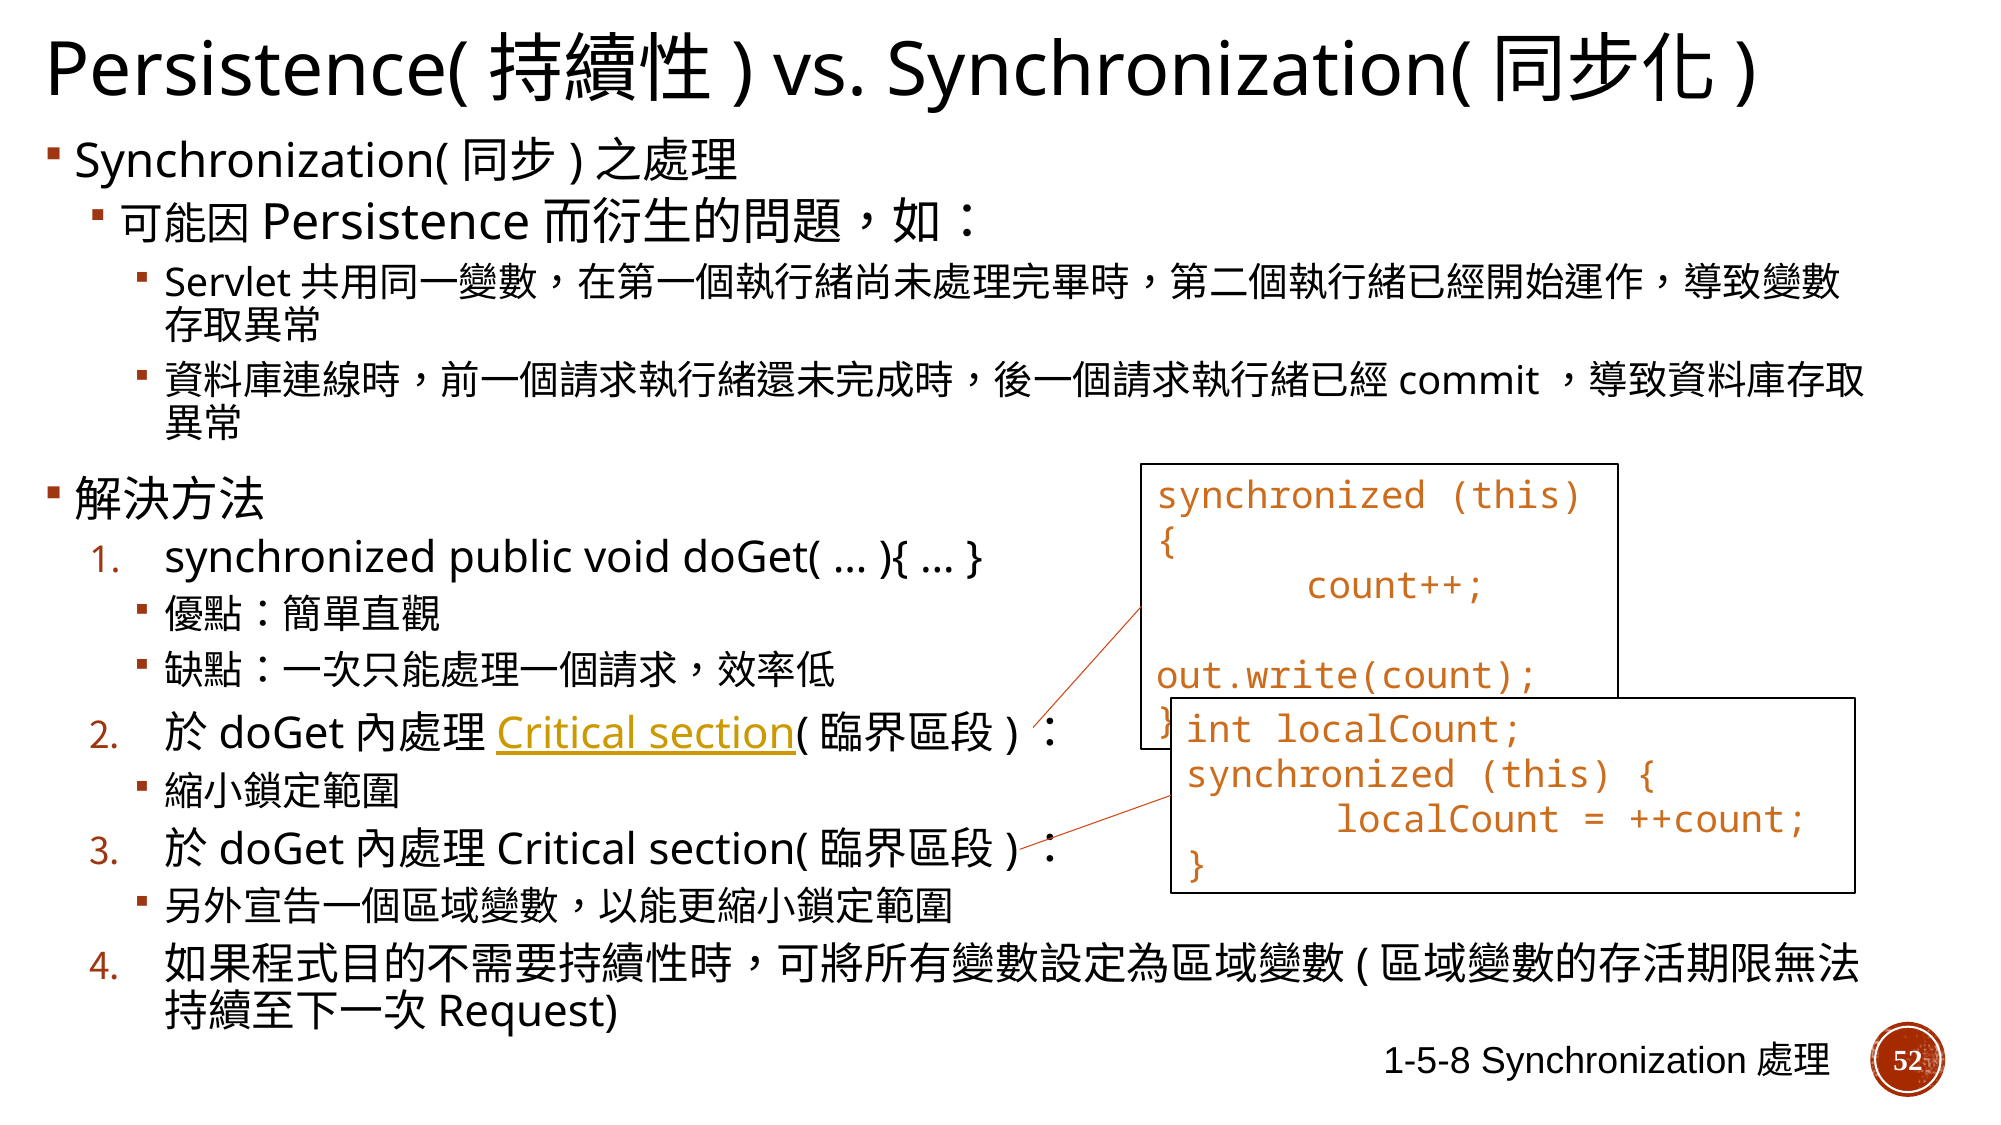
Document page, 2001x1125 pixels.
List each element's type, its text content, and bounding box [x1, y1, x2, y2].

list Persistence(持續性) vs. Synchronization(同步化) Synchronization(同步)之處理 可能因Persistence而衍生的問題，如： Servlet共用同一變數，在第一個執行緒尚未處理完畢時，第二個執行緒已經開始運作，導致變數存取異常 資料庫連線時，前一個請求執行緒還未完成時，後一個請求執行緒已經commit，導致資料庫存取異常 解決方法 synchronized public void doGet( … ){ … } 優點：簡單直觀 缺點：一次只能處理一個請求，效率低 於doGet內處理Critical section(臨界區段)： 縮小鎖定範圍 於doGet內處理Critical section(臨界區段)： 另外宣告一個區域變數，以能更縮小鎖定範圍 如果程式目的不需要持續性時，可將所有變數設定為區域變數(區域變數的存活期限無法持續至下一次Request) [29, 22, 1890, 127]
text_box synchronized (this) { count++; out.write(count); } [1140, 463, 1619, 750]
text_box 1-5-8 Synchronization處理 [1368, 1028, 1871, 1089]
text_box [1022, 798, 1169, 847]
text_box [1035, 564, 1139, 725]
slide_number 52 [1871, 1028, 1961, 1089]
text_box int localCount; synchronized (this) { localCount = ++count; } [1170, 697, 1856, 894]
